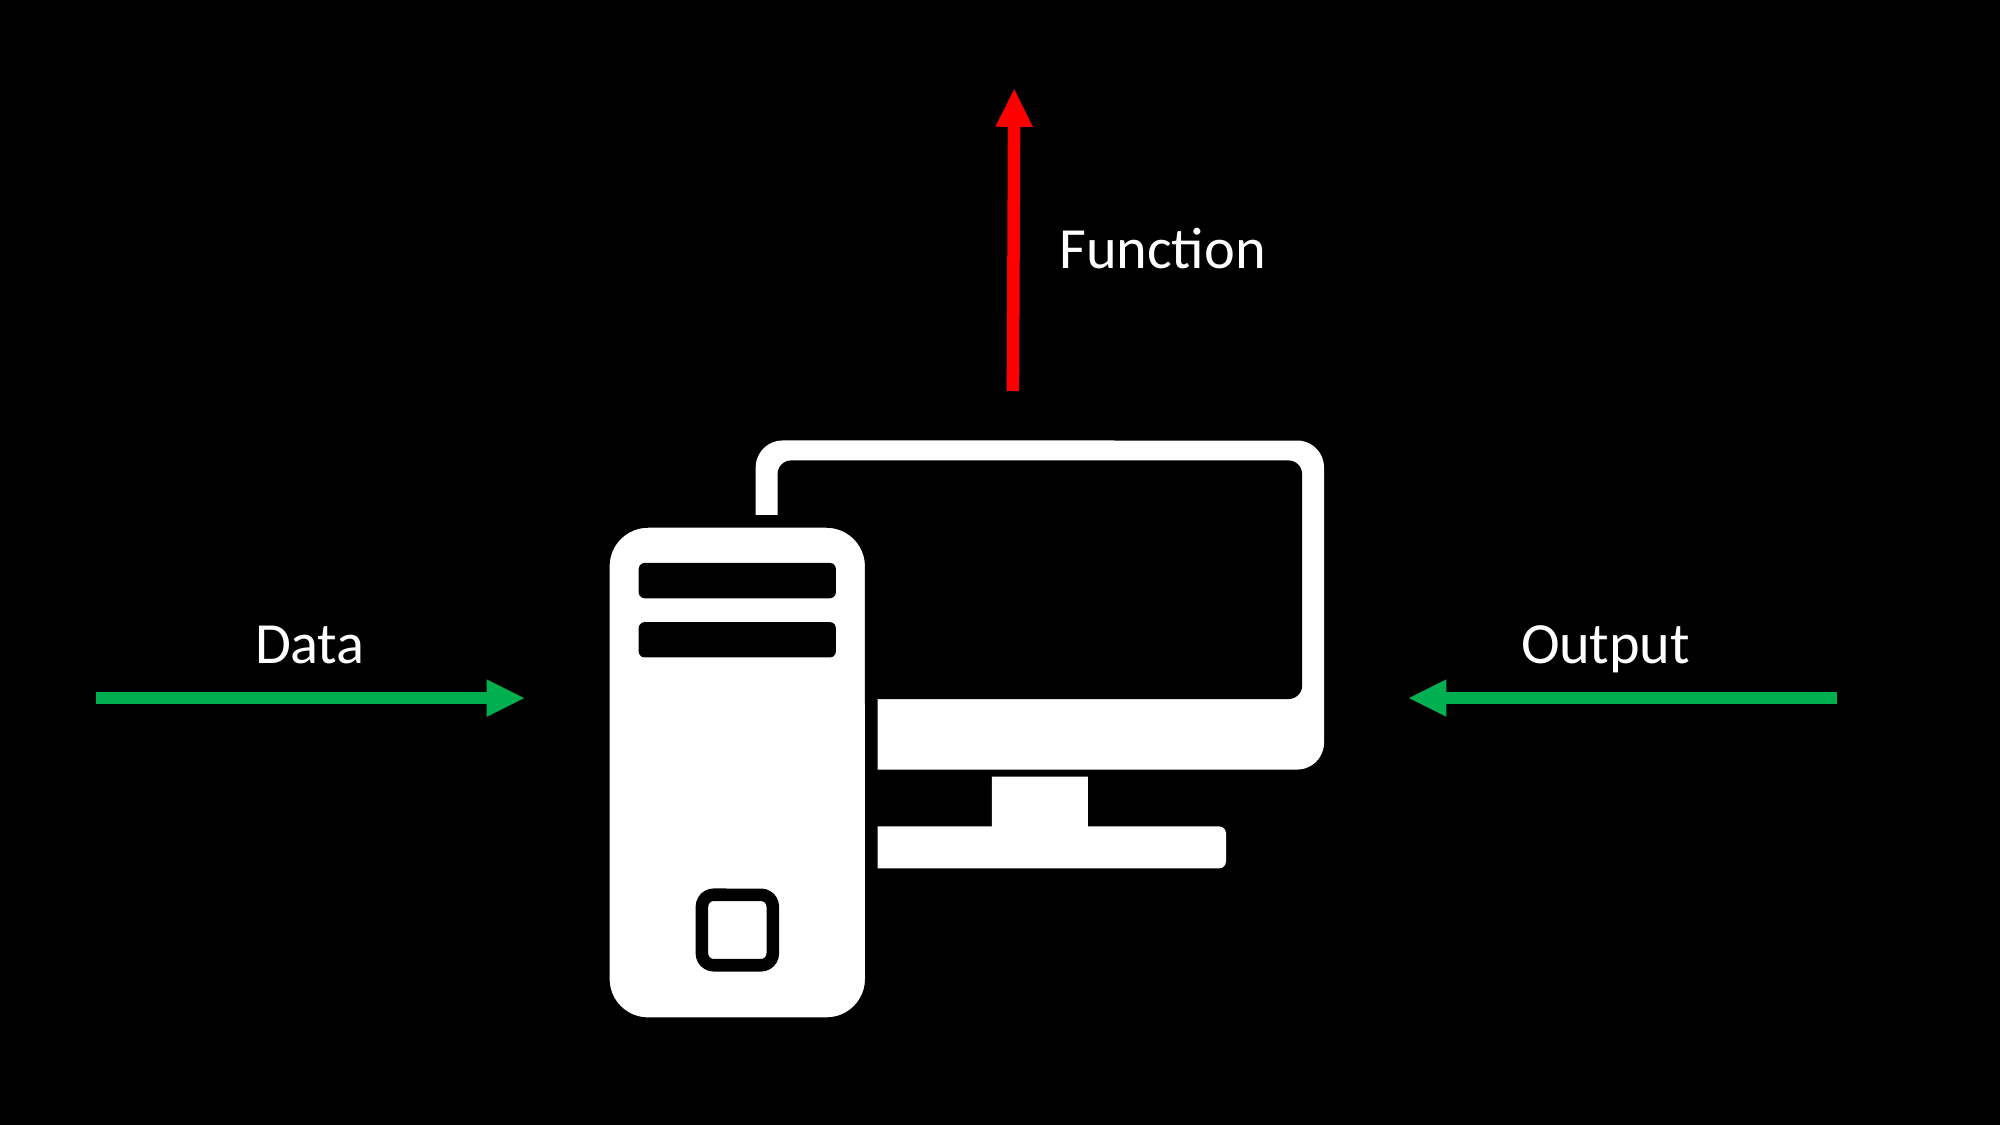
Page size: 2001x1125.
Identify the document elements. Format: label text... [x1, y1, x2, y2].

text_box [991, 776, 1089, 825]
text_box [777, 460, 1303, 700]
text_box [755, 440, 1325, 770]
text_box [637, 620, 837, 659]
text_box [700, 893, 774, 967]
text_box Output [1506, 598, 1706, 683]
text_box Data [240, 598, 380, 683]
text_box [602, 520, 873, 1025]
text_box [637, 561, 837, 600]
text_box [873, 825, 1228, 870]
text_box Function [1044, 202, 1281, 288]
